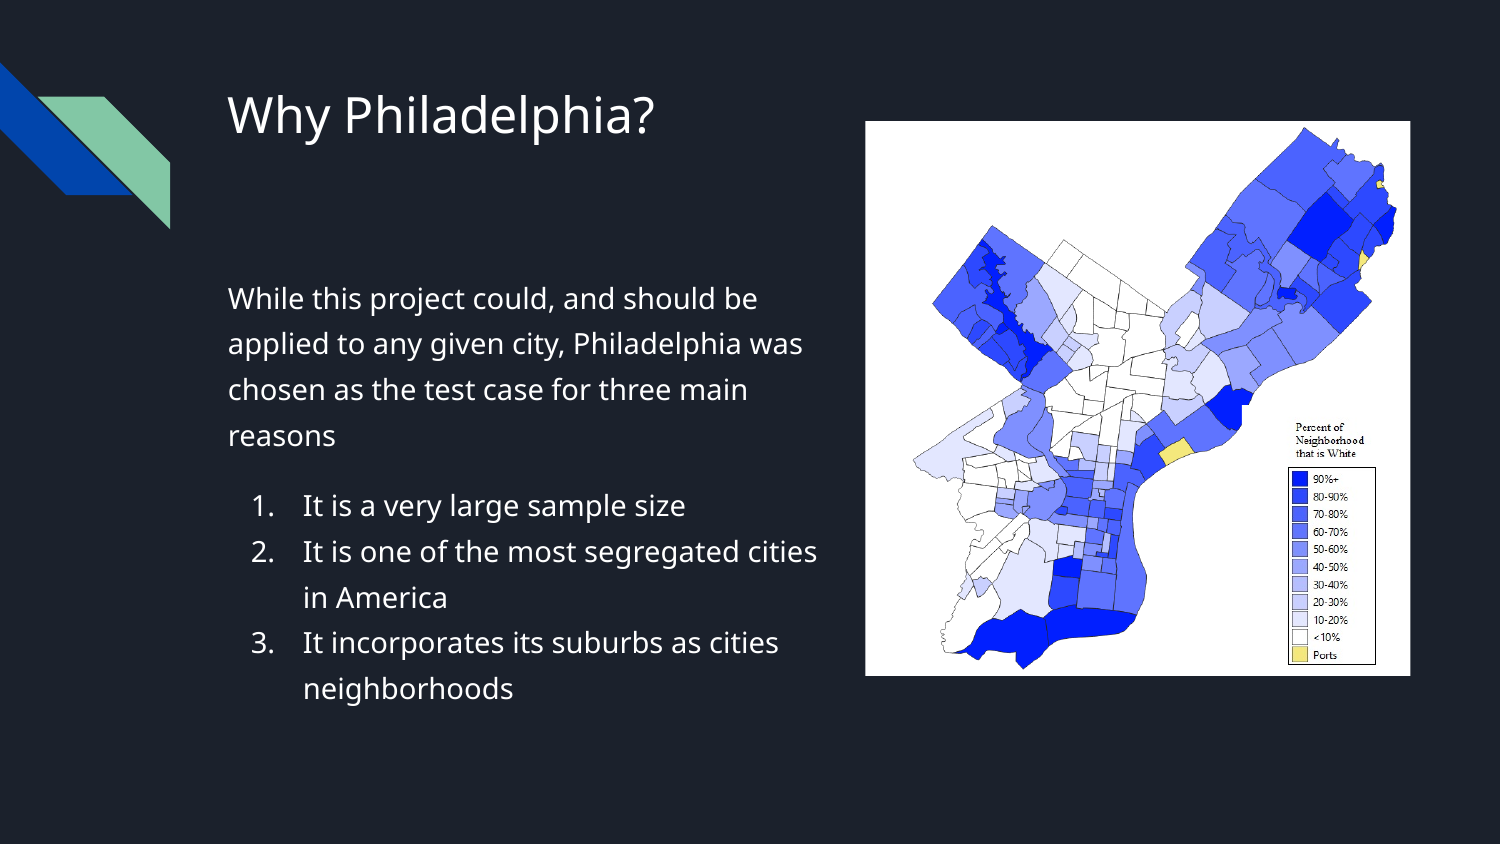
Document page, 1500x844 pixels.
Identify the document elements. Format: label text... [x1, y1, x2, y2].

picture [865, 120, 1411, 676]
list While this project could, and should be applied to any given city, Philadelphia was chosen as the test case for three main reasons It is a very large sample size It is one of the most segregated cities in America It incorporates its suburbs as cities neighborhoods [212, 257, 866, 735]
title Why Philadelphia? [212, 64, 1368, 215]
